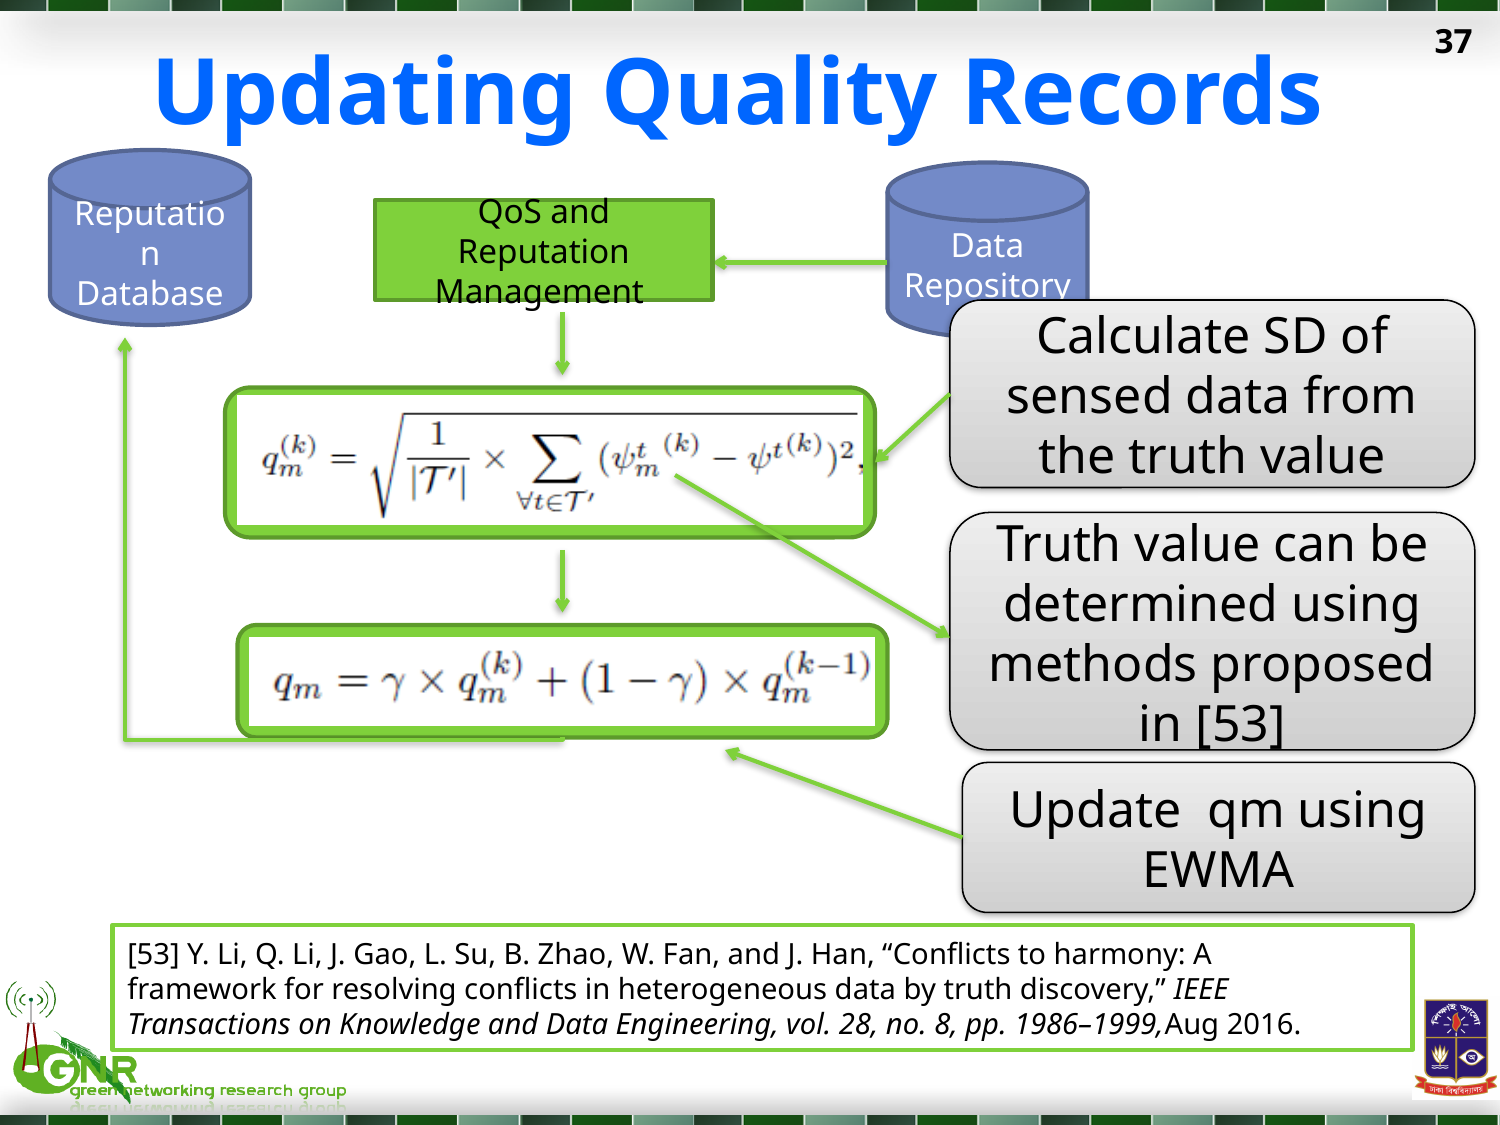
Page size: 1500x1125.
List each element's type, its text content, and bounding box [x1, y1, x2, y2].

text_box Data Repository [885, 160, 1090, 337]
text_box 37 [1399, 12, 1488, 73]
picture [544, 395, 863, 526]
picture [0, 0, 1500, 11]
text_box Update qm using EWMA [961, 761, 1476, 914]
text_box QoS and Reputation Management [373, 198, 715, 302]
text_box [548, 385, 874, 473]
title Updating Quality Records [62, 37, 1413, 138]
text_box [548, 622, 669, 635]
picture [544, 637, 876, 726]
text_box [724, 749, 963, 838]
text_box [874, 393, 951, 463]
picture [1412, 996, 1500, 1100]
text_box Calculate SD of sensed data from the truth value [949, 299, 1476, 489]
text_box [674, 474, 951, 638]
text_box [565, 647, 890, 740]
text_box Reputation Database [47, 147, 253, 327]
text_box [143, 318, 544, 757]
text_box [548, 534, 669, 540]
text_box Truth value can be determined using methods proposed in [53] [949, 511, 1476, 751]
picture [0, 976, 1500, 1125]
text_box [53] Y. Li, Q. Li, J. Gao, L. Su, B. Zhao, W. Fan, and J. Han, “Conflicts to harmony: A framework for resolving conflicts in heterogeneous data by truth discovery,” IEEE Transactions on Knowledge and Data Engineering, vol. 28, no. 8, pp. 1986–1999,Aug 2016. [110, 923, 1415, 1052]
